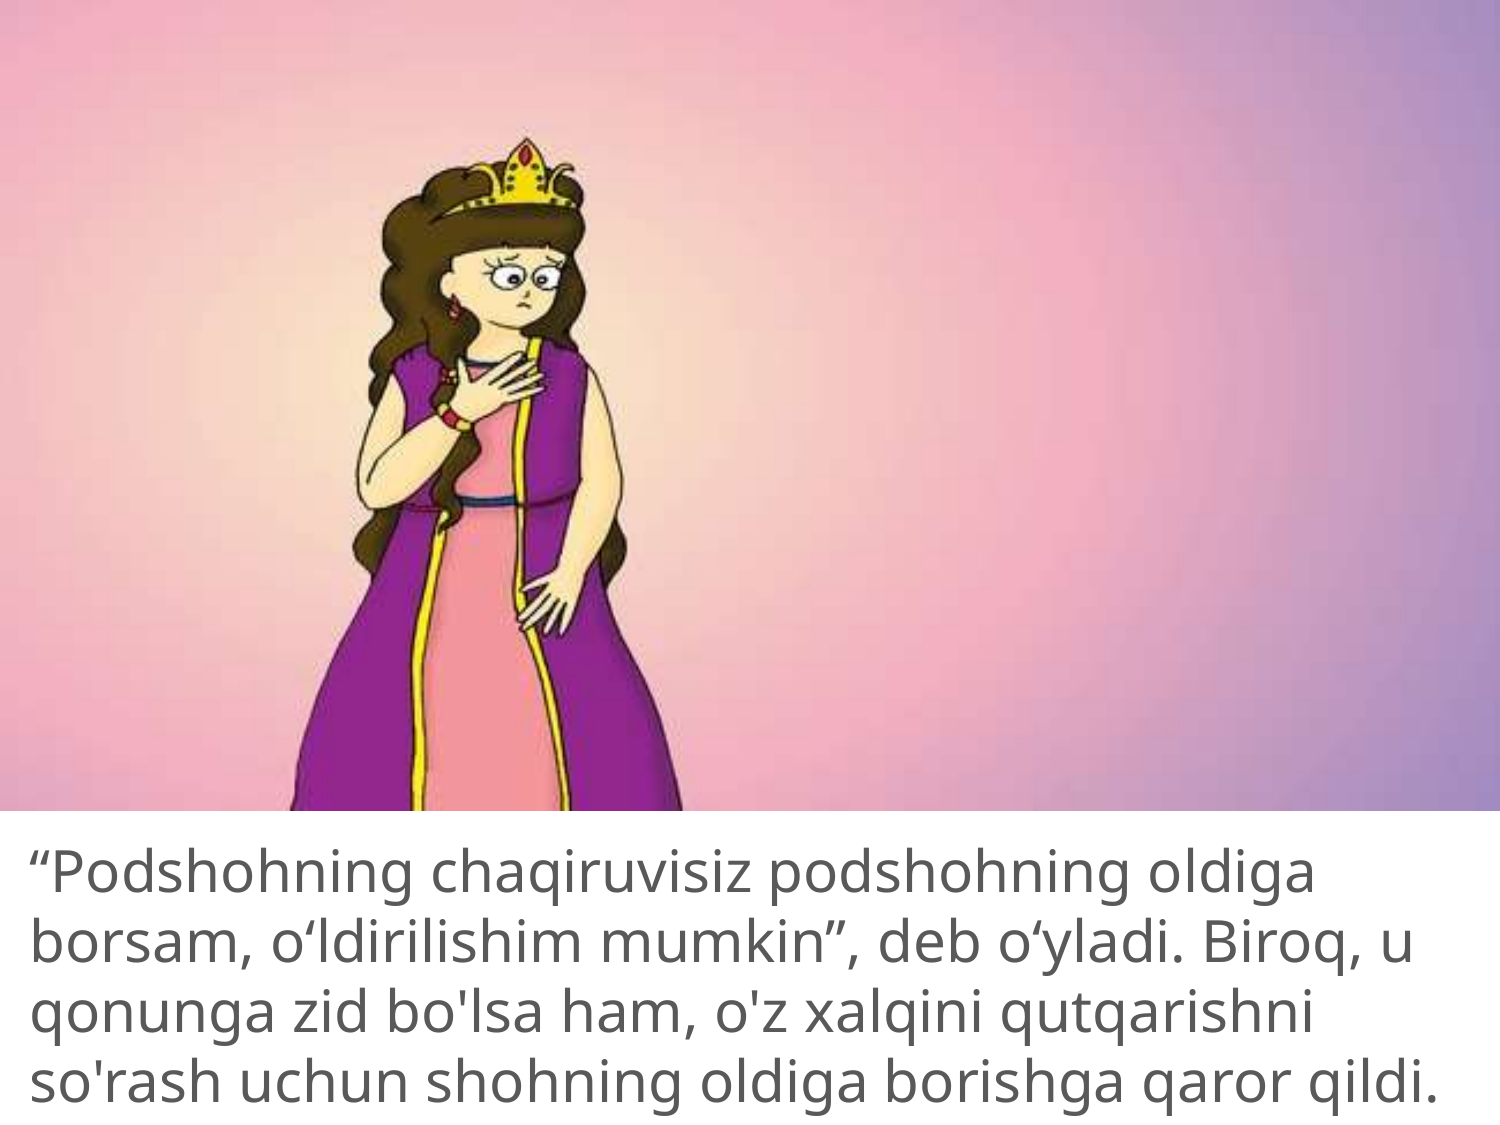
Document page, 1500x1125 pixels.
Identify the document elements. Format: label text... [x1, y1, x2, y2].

picture [0, 0, 1500, 811]
text_box “Podshohning chaqiruvisiz podshohning oldiga borsam, o‘ldirilishim mumkin”, deb o‘yladi. Biroq, u qonunga zid bo'lsa ham, o'z xalqini qutqarishni so'rash uchun shohning oldiga borishga qaror qildi. [14, 827, 1486, 1122]
